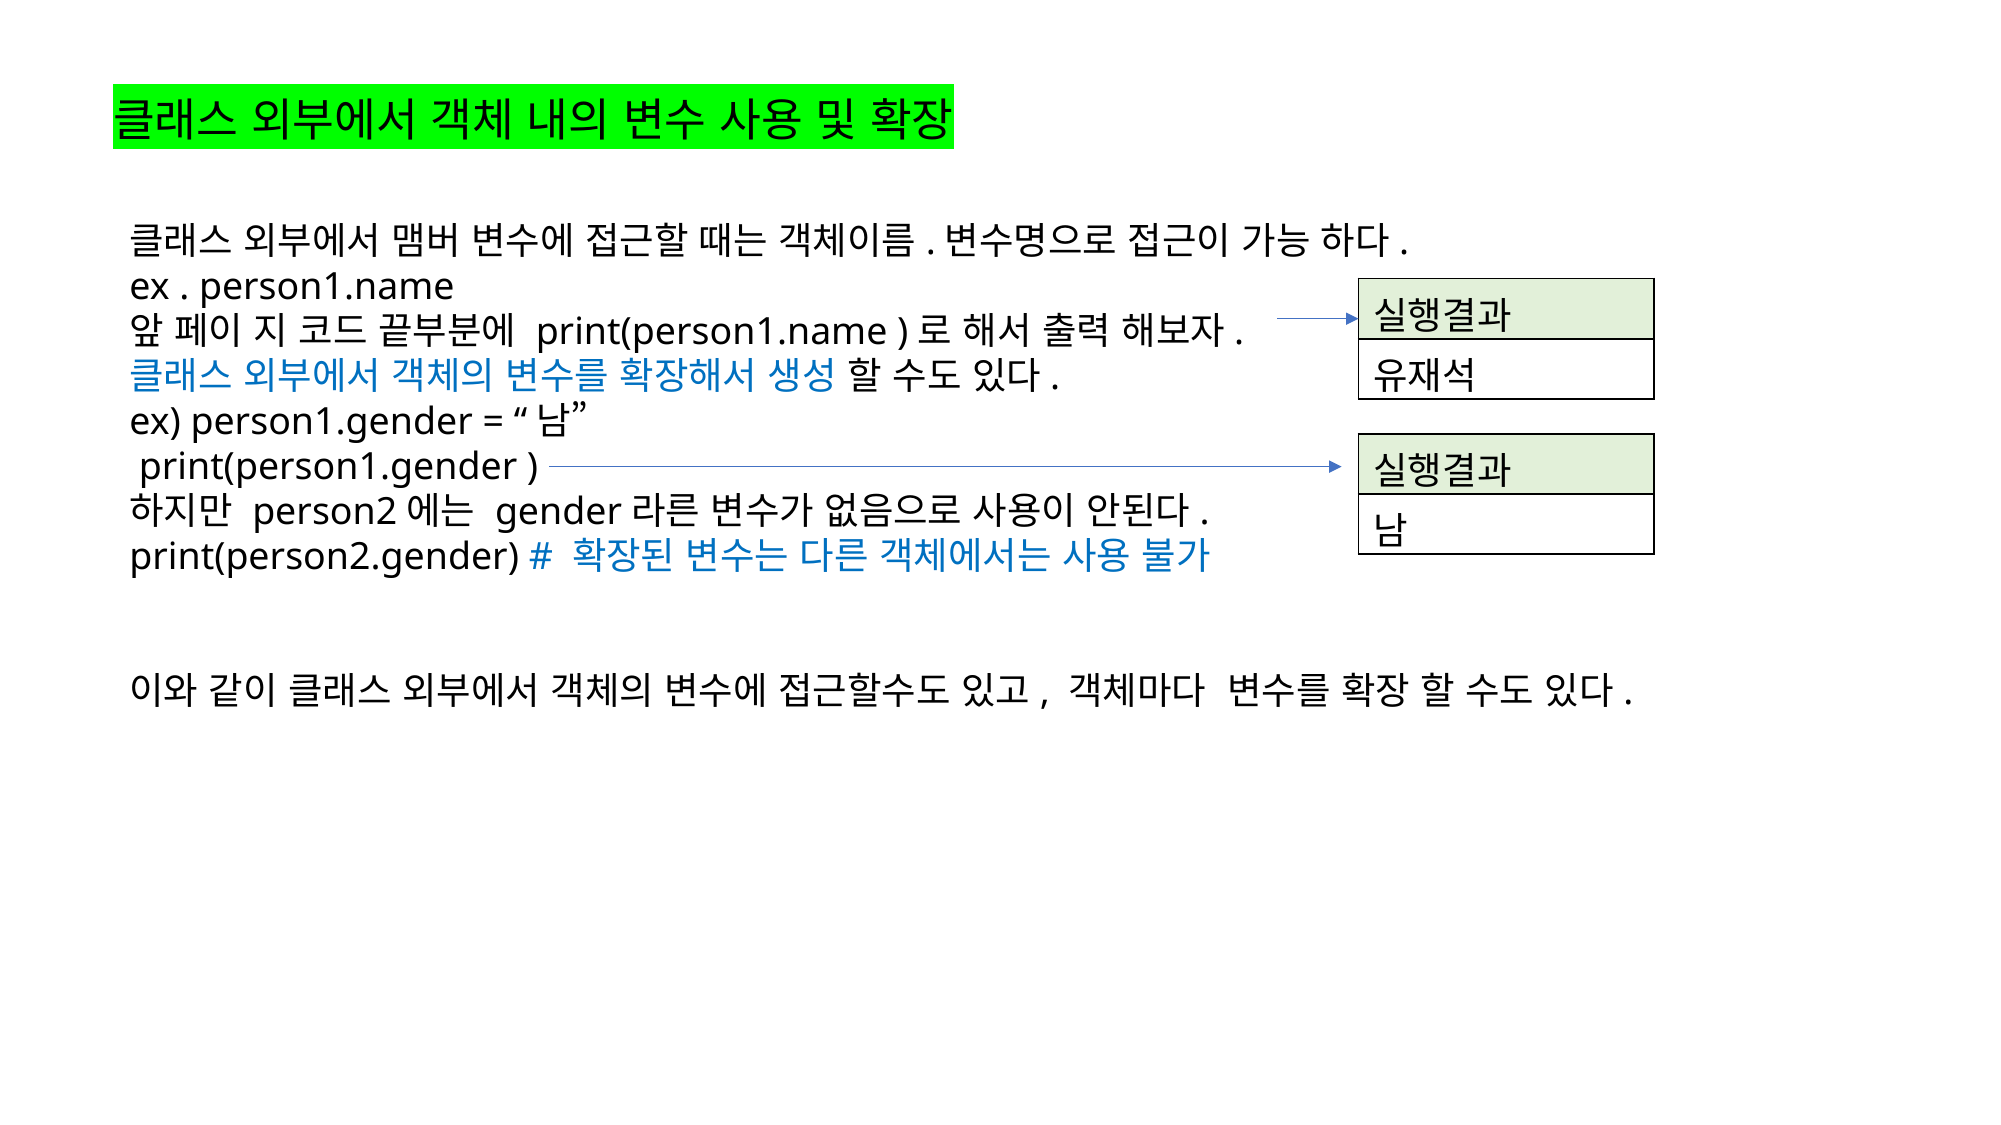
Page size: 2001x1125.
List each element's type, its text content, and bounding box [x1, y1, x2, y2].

table_header 실행결과 [1359, 279, 1653, 338]
text_box 클래스 외부에서 객체 내의 변수 사용 및 확장 [98, 60, 1142, 154]
table_cell 유재석 [1359, 340, 1653, 398]
table_cell 남 [1359, 495, 1653, 553]
table_header 실행결과 [1359, 435, 1653, 493]
text_box 클래스 외부에서 맴버 변수에 접근할 때는 객체이름.변수명으로 접근이 가능 하다. ex . person1.name 앞 페이 지 코드 끝부분에 print(person1.name )로 해서 출력 해보자. 클래스 외부에서 객체의 변수를 확장해서 생성 할 수도 있다. ex) person1.gender = “남” print(person1.gender ) 하지만 person2에는 gender라른 변수가 없음으로 사용이 안된다. print(person2.gender) # 확장된 변수는 다른 객체에서는 사용 불가 이와 같이 클래스 외부에서 객체의 변수에 접근할수도 있고, 객체마다 변수를 확장 할 수도 있다. [114, 210, 1902, 720]
